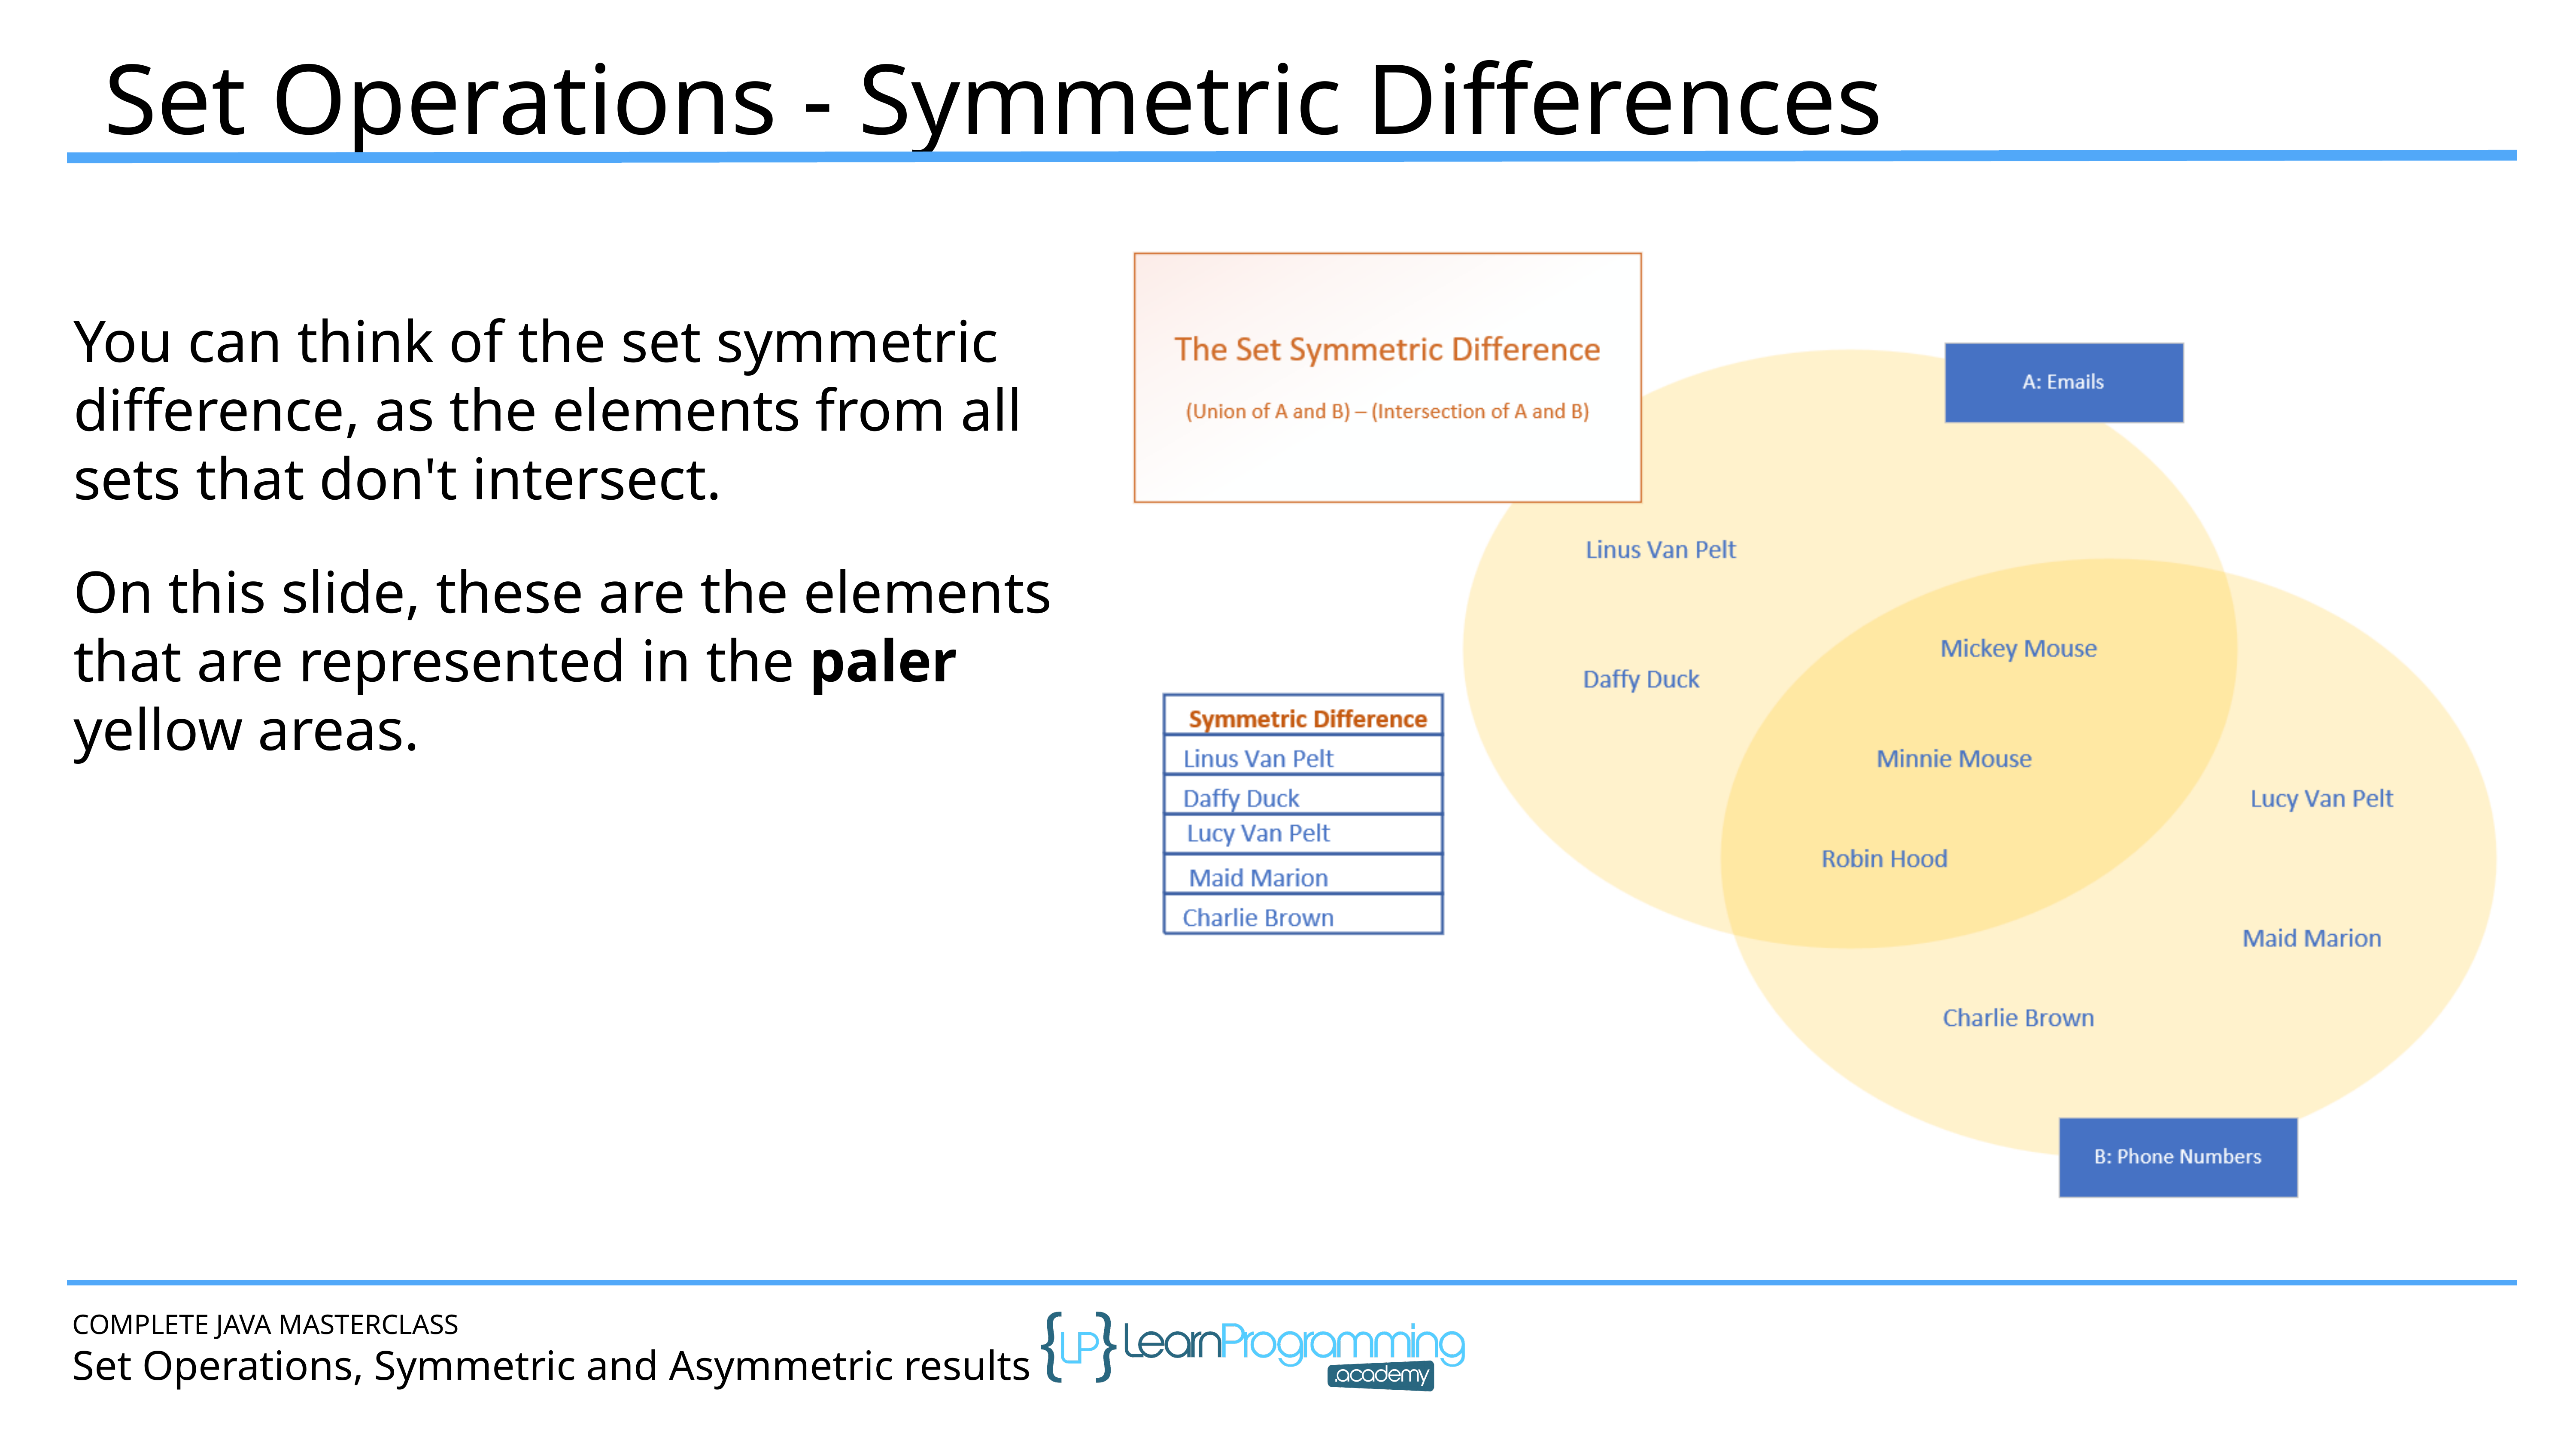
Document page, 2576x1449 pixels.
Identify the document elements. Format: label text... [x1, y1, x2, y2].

picture [1032, 1302, 1477, 1400]
picture [1130, 239, 2509, 1210]
text_box Set Operations - Symmetric Differences [98, 32, 1889, 159]
text_box You can think of the set symmetric difference, as the elements from all sets that don't intersect. On this slide, these are the elements that are represented in the paler yellow areas. [67, 301, 1108, 1263]
text_box COMPLETE JAVA MASTERCLASS Set Operations, Symmetric and Asymmetric results [67, 1302, 1030, 1394]
